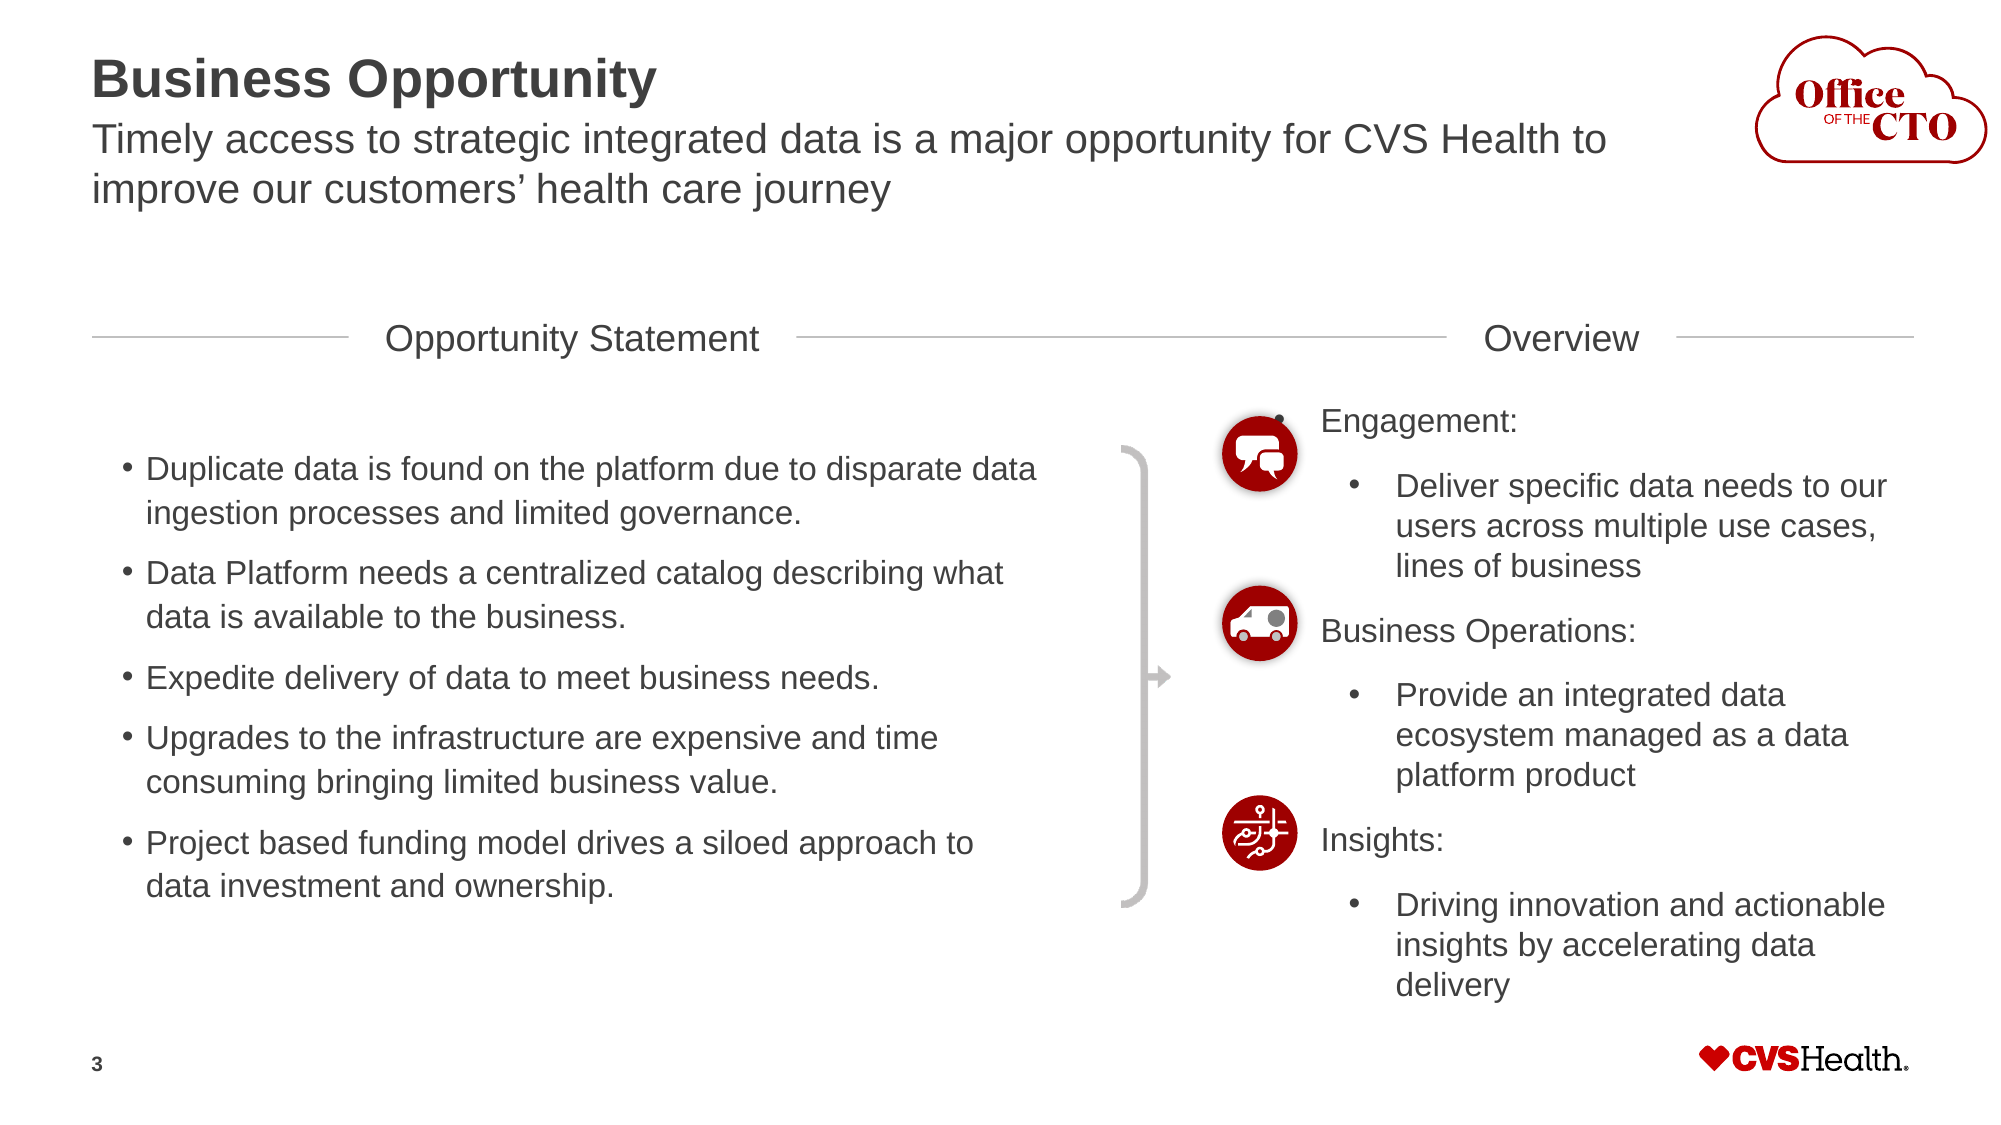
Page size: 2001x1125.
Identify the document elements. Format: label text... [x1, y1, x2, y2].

picture [1121, 445, 1171, 909]
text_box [1221, 585, 1298, 662]
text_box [1221, 415, 1298, 492]
title Business Opportunity [91, 50, 1678, 111]
text_box Opportunity Statement [348, 313, 797, 336]
text_box Engagement: Deliver specific data needs to our users across multiple use cases, lines of business Business Operations: Provide an integrated data ecosystem managed as a data platform product Insights: Driving innovation and actionable insights by accelerating data delivery [1273, 399, 1908, 863]
list Timely access to strategic integrated data is a major opportunity for CVS Health to improve our customers’ health care journey [91, 111, 1681, 181]
text_box Overview [1446, 348, 1677, 360]
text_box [1221, 795, 1298, 871]
text_box Duplicate data is found on the platform due to disparate data ingestion processes and limited governance. Data Platform needs a centralized catalog describing what data is available to the business. Expedite delivery of data to meet business needs. Upgrades to the infrastructure are expensive and time consuming bringing limited business value. Project based funding model drives a siloed approach to data investment and ownership. [91, 442, 1072, 905]
text_box Public Cloud [1446, 340, 1677, 344]
text_box Overview [1446, 313, 1677, 336]
text_box Opportunity Statement [348, 348, 797, 360]
text_box On-premise [348, 340, 797, 344]
